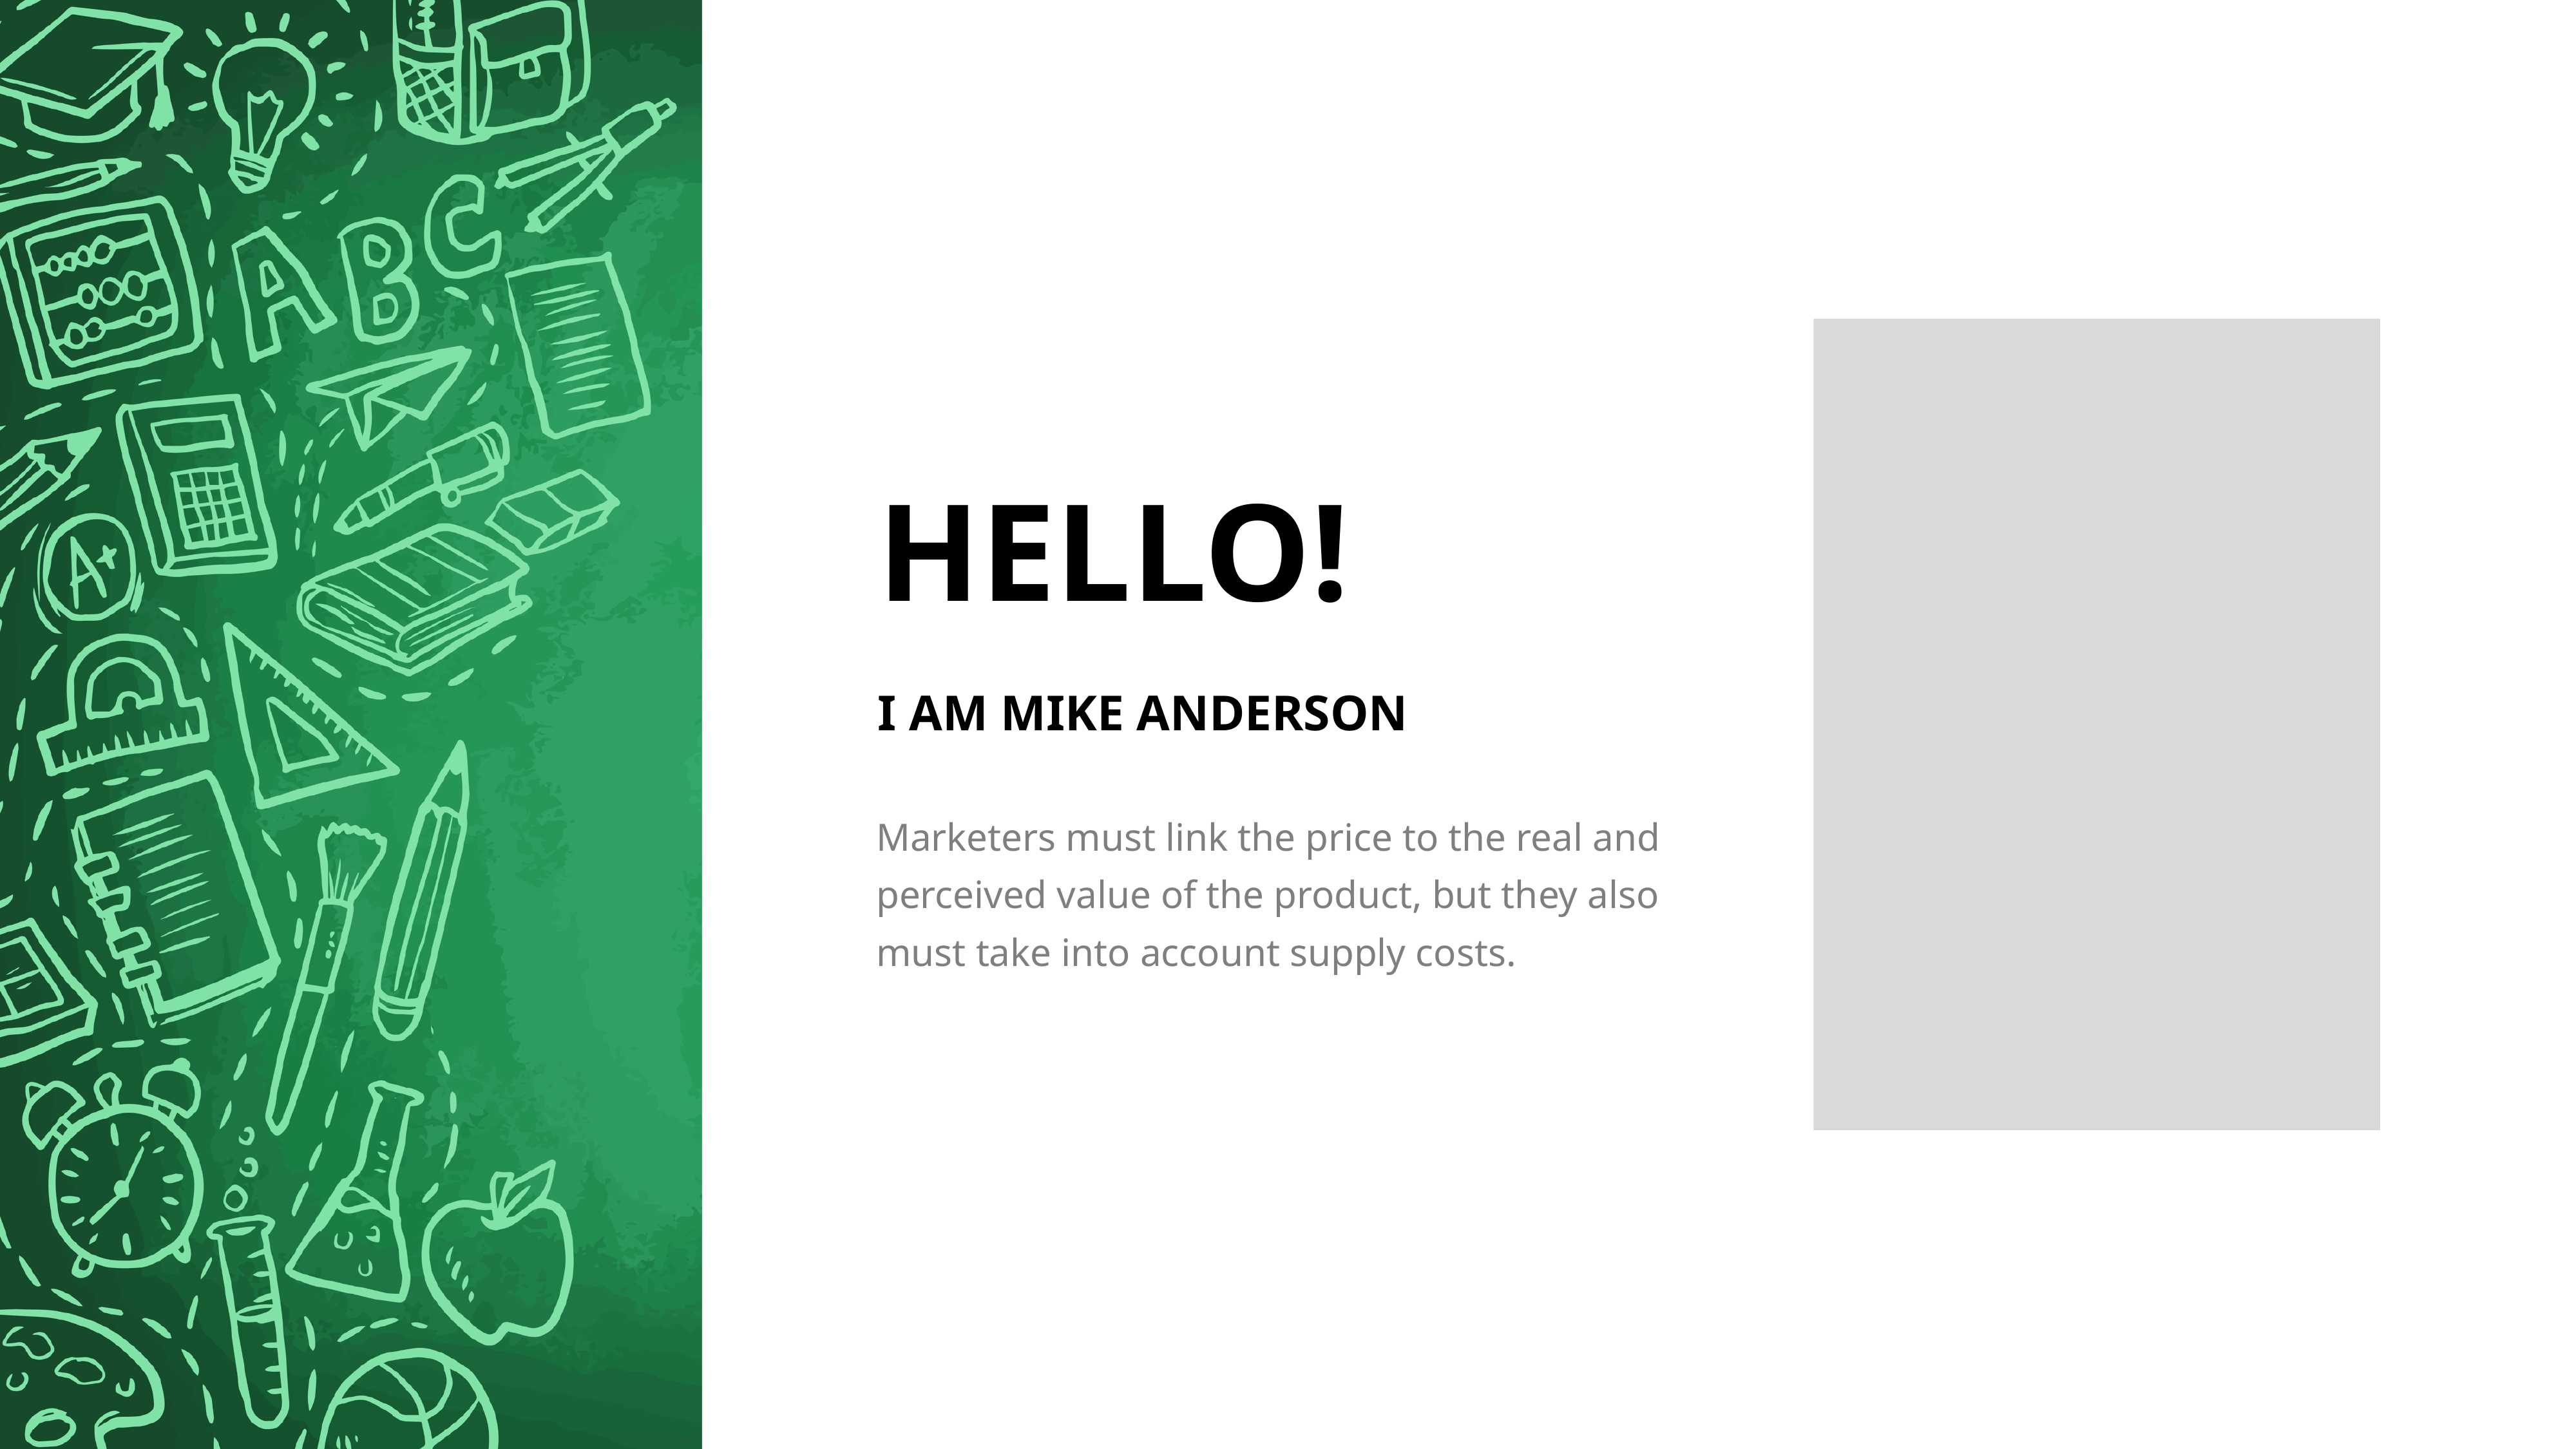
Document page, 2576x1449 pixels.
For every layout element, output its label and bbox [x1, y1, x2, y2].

text_box [0, 0, 2576, 1449]
picture [1813, 318, 2380, 1130]
text_box [853, 462, 1723, 987]
